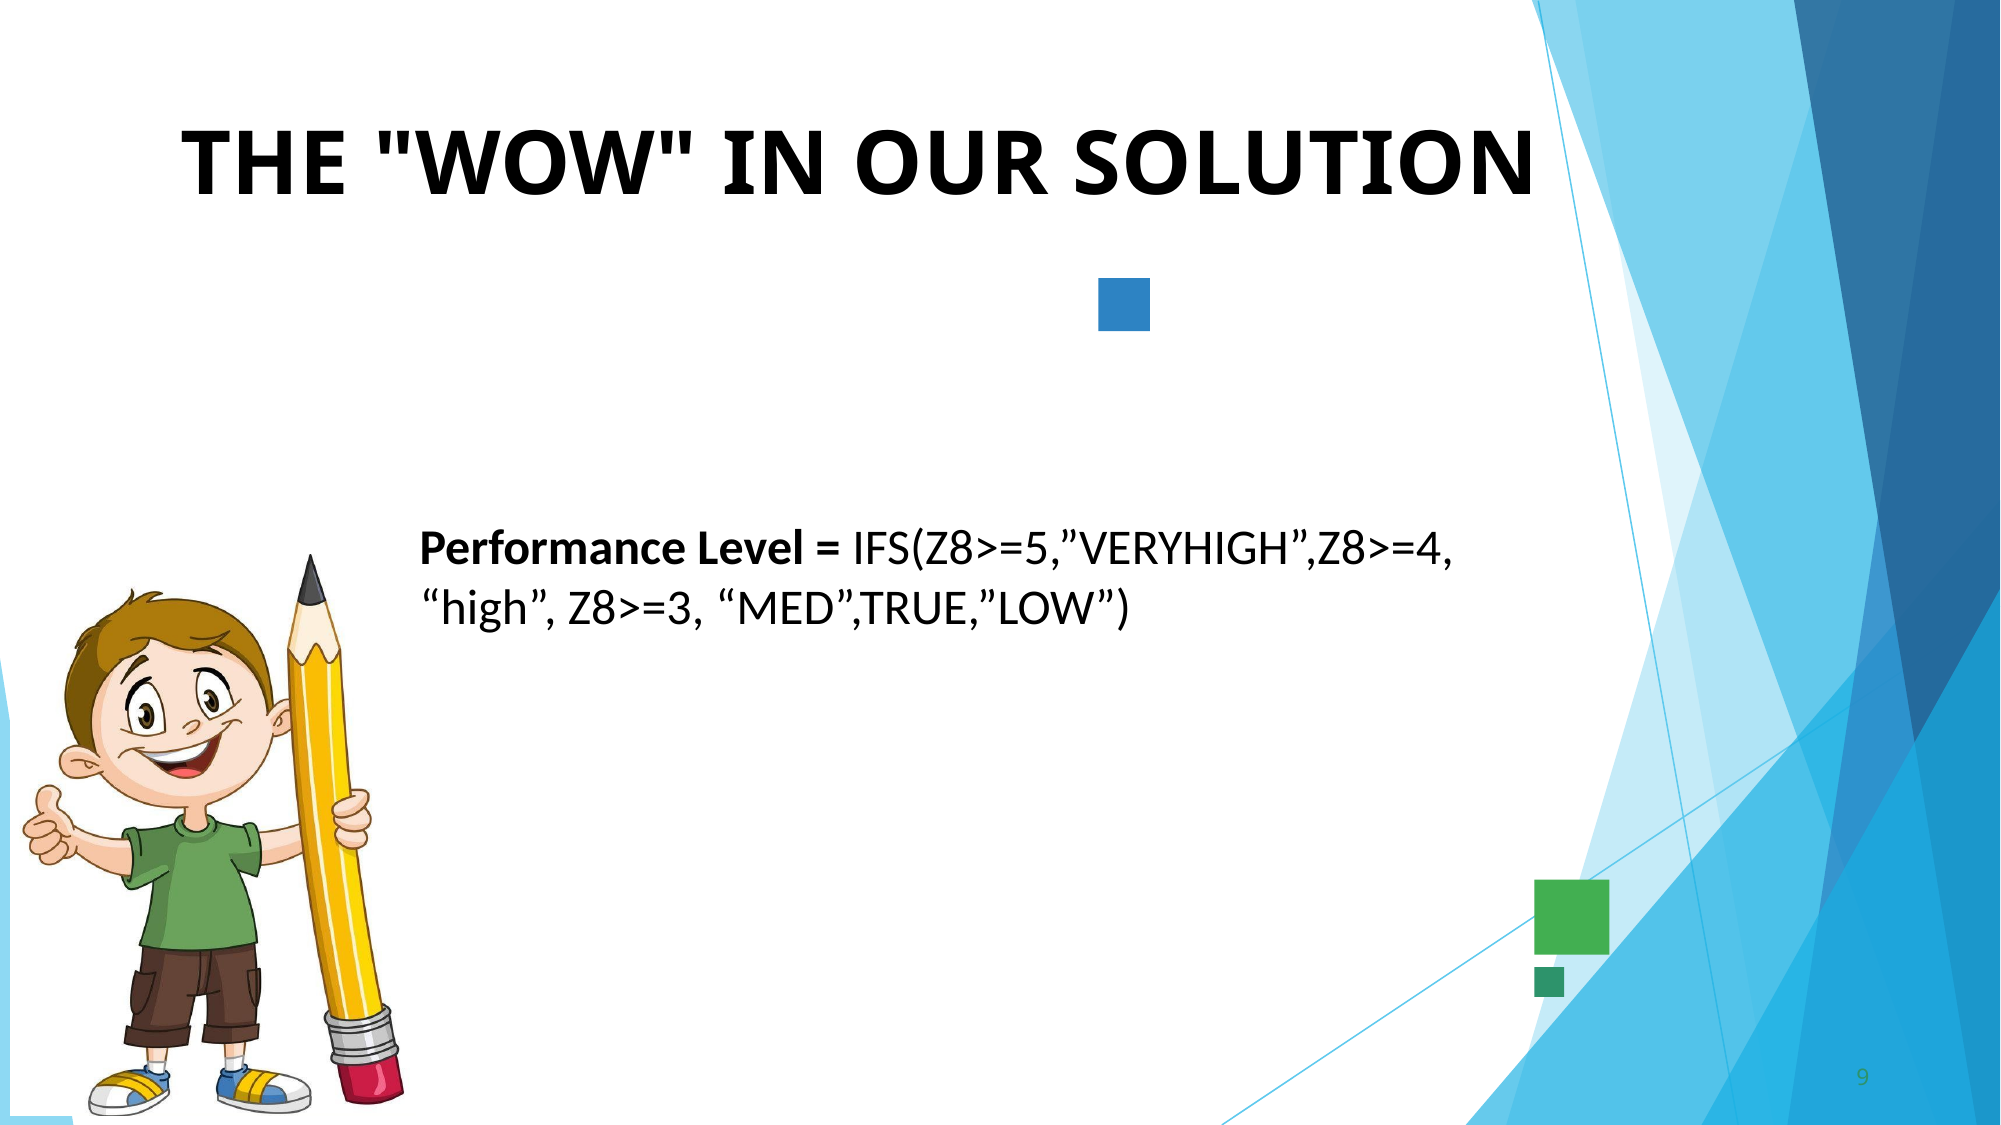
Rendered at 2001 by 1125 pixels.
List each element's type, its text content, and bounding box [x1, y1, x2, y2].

text_box [1849, 1061, 1888, 1095]
text_box [1098, 294, 1150, 332]
text_box [1534, 967, 1565, 997]
picture [10, 554, 416, 1116]
title THE "WOW" IN OUR SOLUTION [178, 103, 1570, 294]
text_box [1534, 879, 1610, 955]
text_box Performance Level = IFS(Z8>=5,”VERYHIGH”,Z8>=4, “high”, Z8>=3, “MED”,TRUE,”LOW”) [404, 506, 1481, 642]
text_box [449, 386, 1850, 543]
